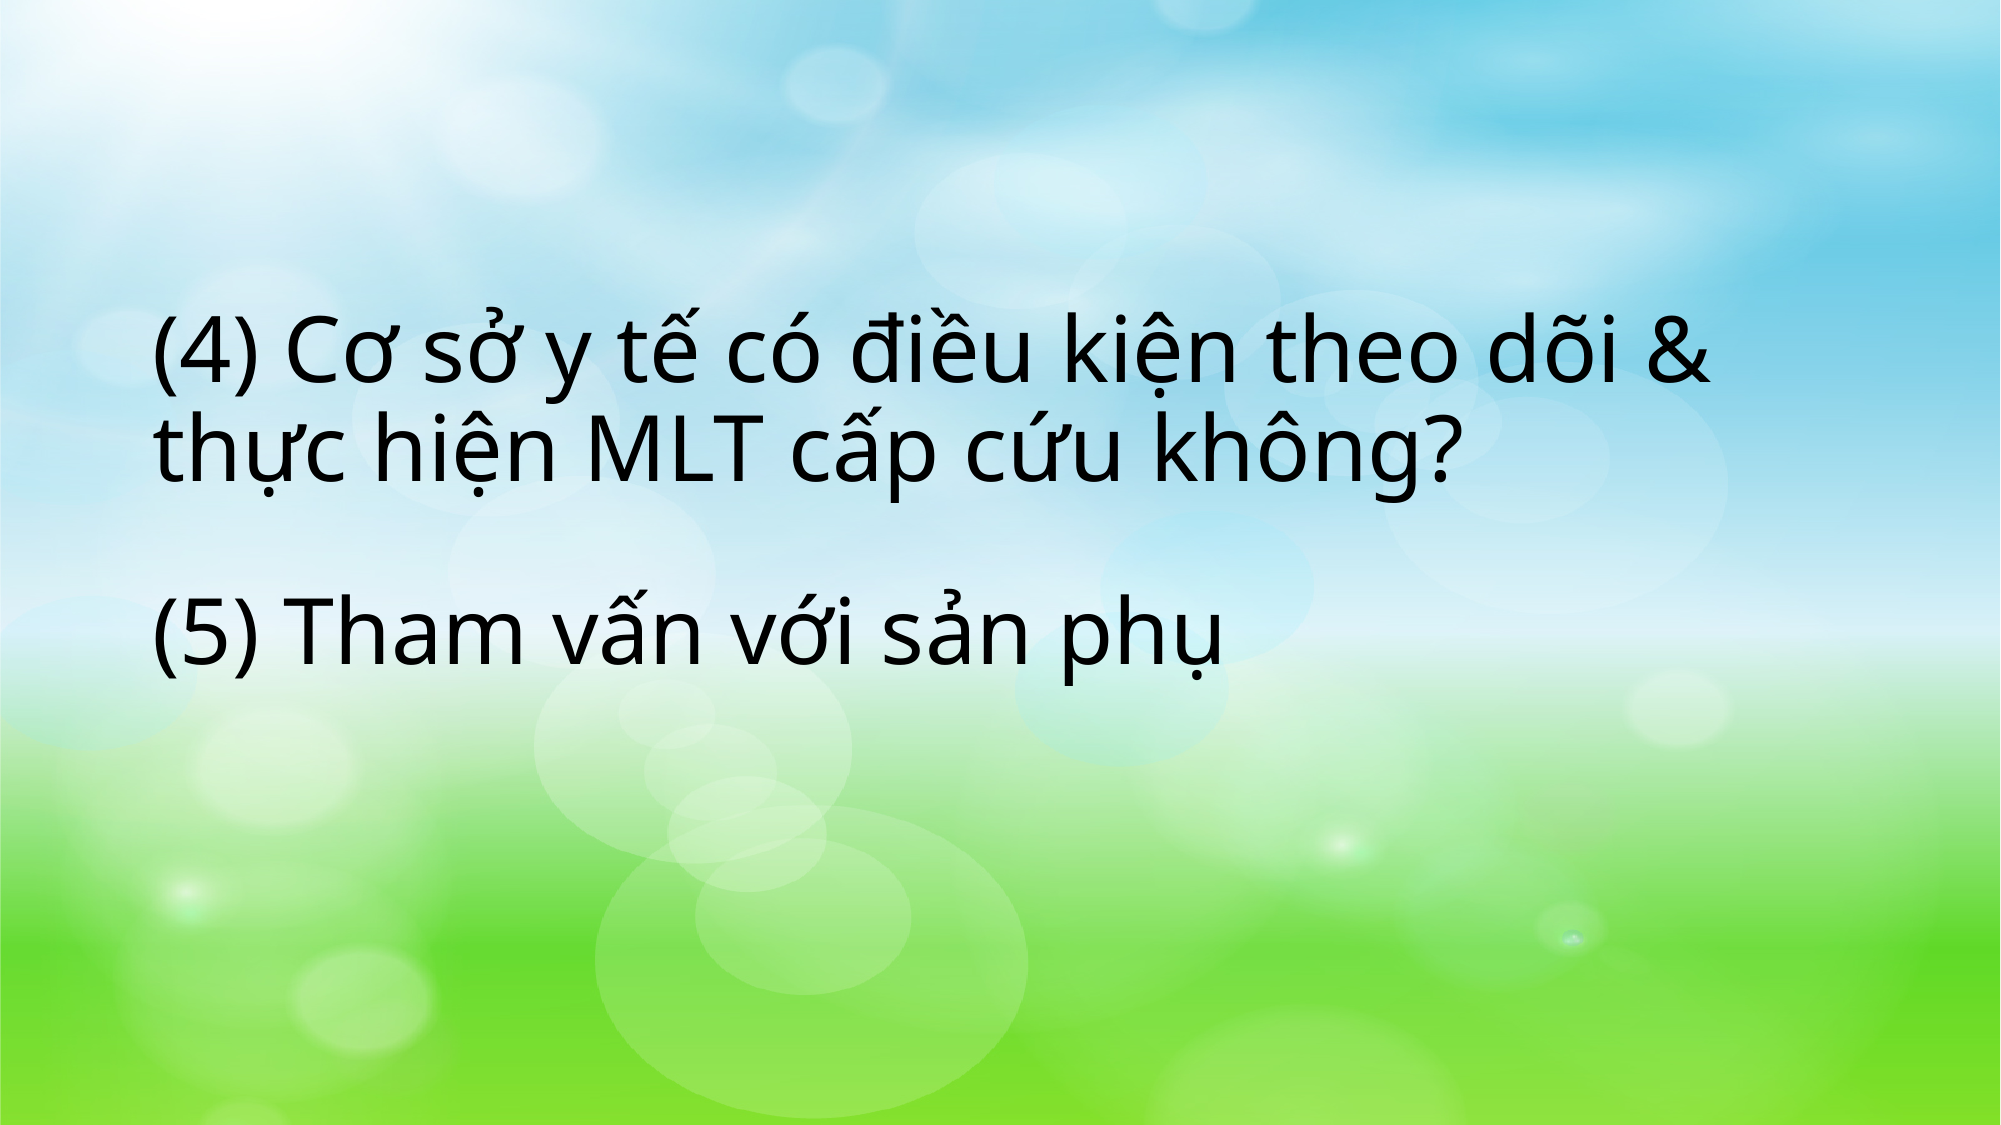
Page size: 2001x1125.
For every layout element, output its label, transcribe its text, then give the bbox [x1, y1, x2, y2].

text_box (4) Cơ sở y tế có điều kiện theo dõi & thực hiện MLT cấp cứu không? [137, 293, 1863, 512]
title (5) Tham vấn với sản phụ [137, 525, 1863, 744]
picture [0, 0, 2001, 1125]
